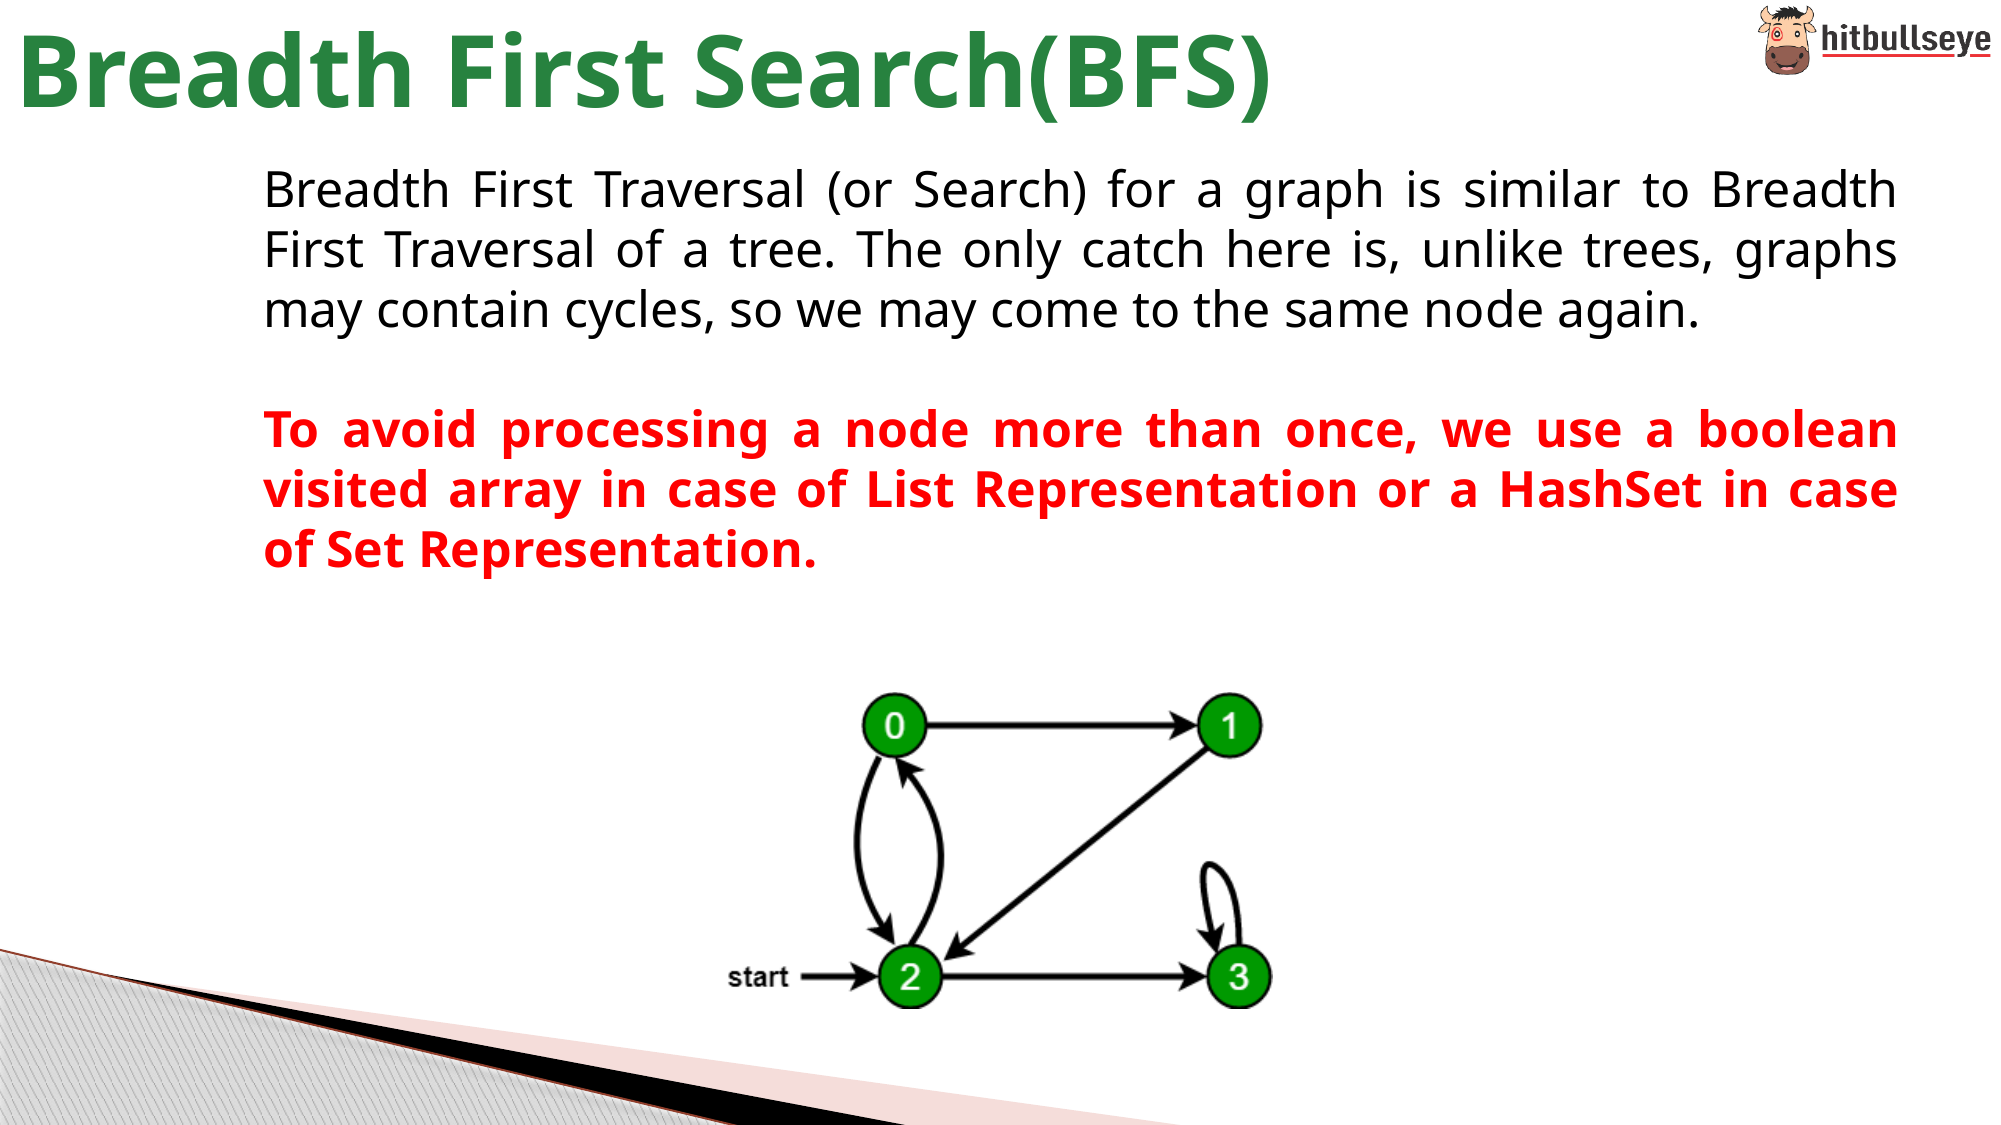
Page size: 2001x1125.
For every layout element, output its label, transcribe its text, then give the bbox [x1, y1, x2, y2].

text_box Breadth First Traversal (or Search) for a graph is similar to Breadth First Traversal of a tree. The only catch here is, unlike trees, graphs may contain cycles, so we may come to the same node again. To avoid processing a node more than once, we use a boolean visited array in case of List Representation or a HashSet in case of Set Representation. [248, 149, 1915, 585]
picture [1800, 0, 2000, 81]
title Breadth First Search(BFS) [0, 0, 1800, 137]
picture [726, 692, 1273, 1009]
